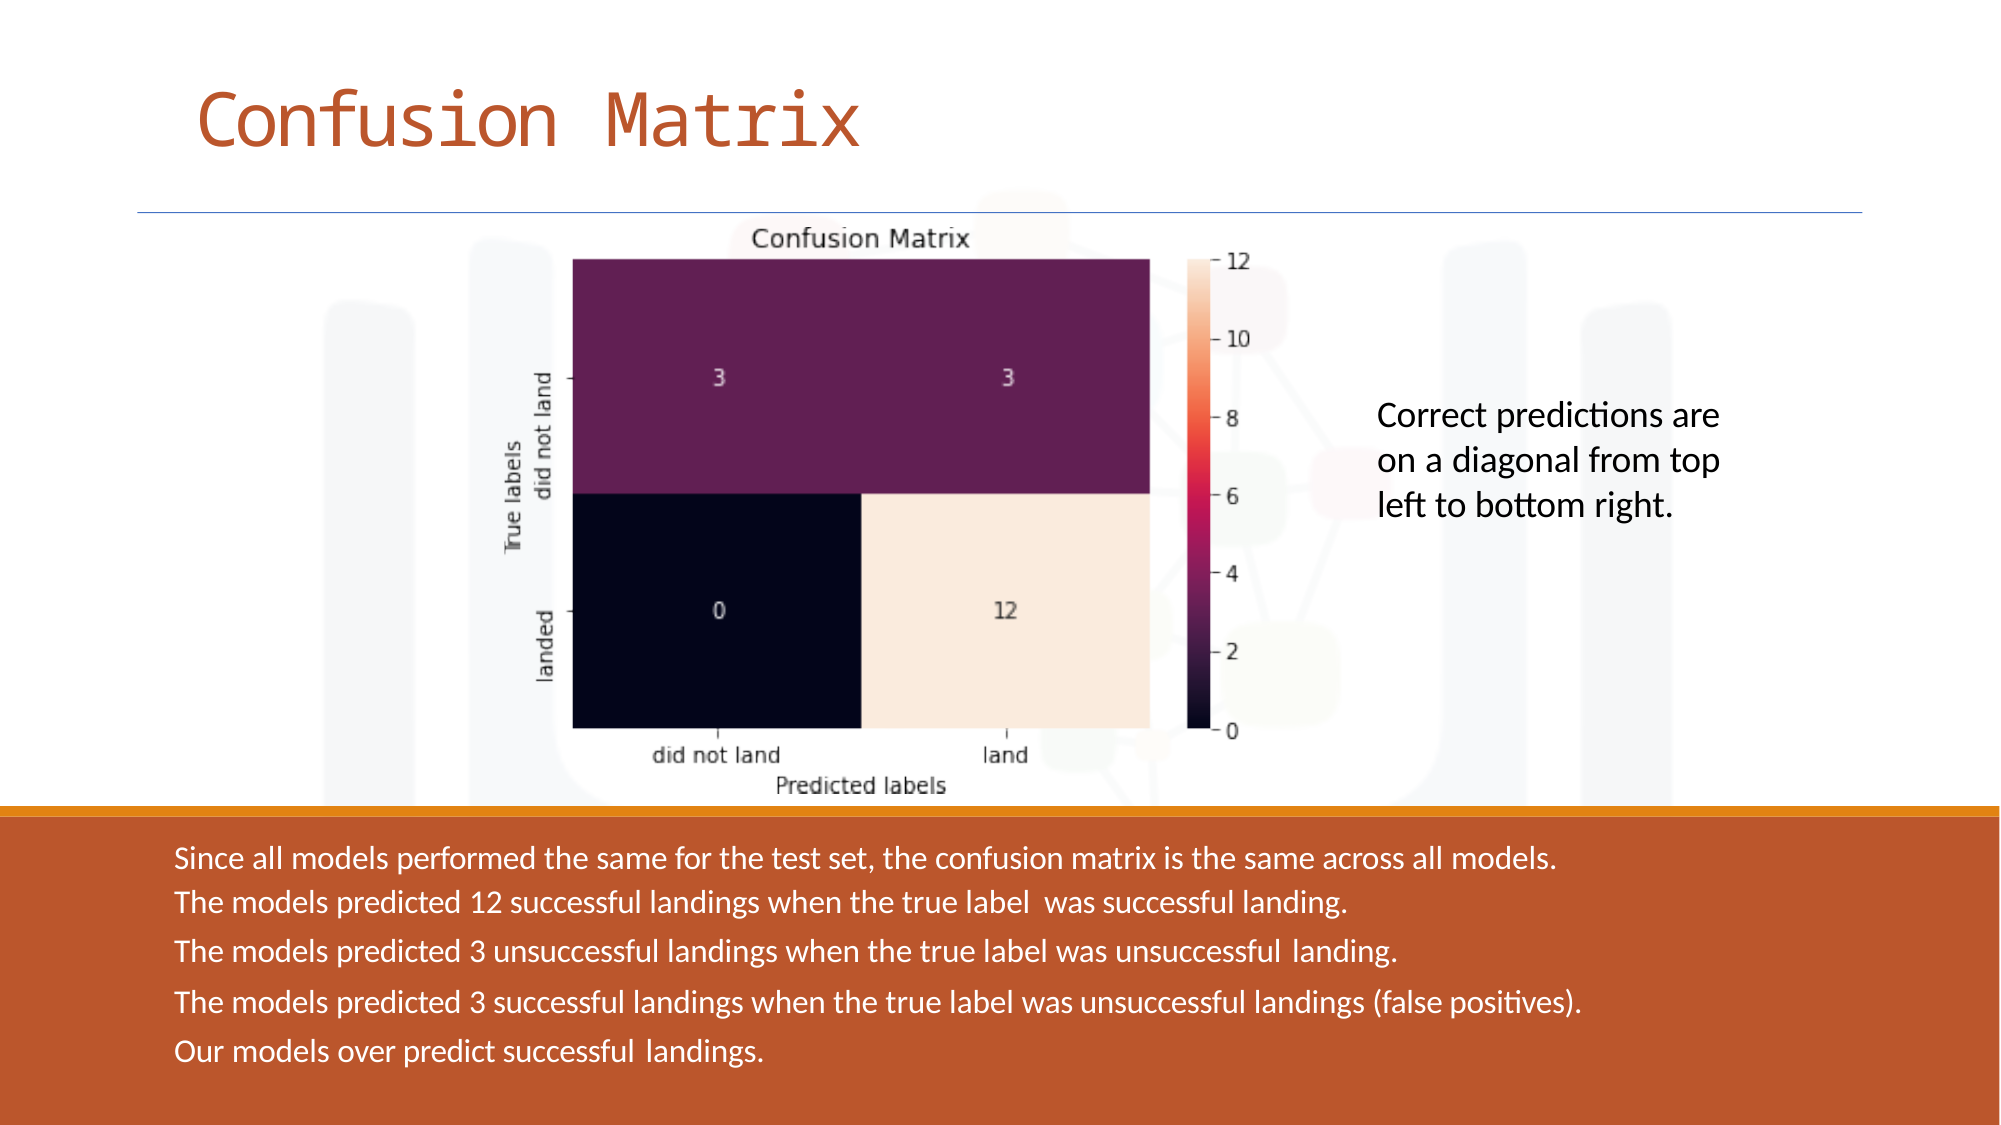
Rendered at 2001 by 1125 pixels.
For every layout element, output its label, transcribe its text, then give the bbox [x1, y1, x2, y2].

title Confusion Matrix [192, 20, 883, 211]
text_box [0, 806, 2000, 1125]
text_box Correct predictions are on a diagonal from top left to bottom right. [1374, 387, 1730, 525]
text_box [504, 227, 1250, 794]
